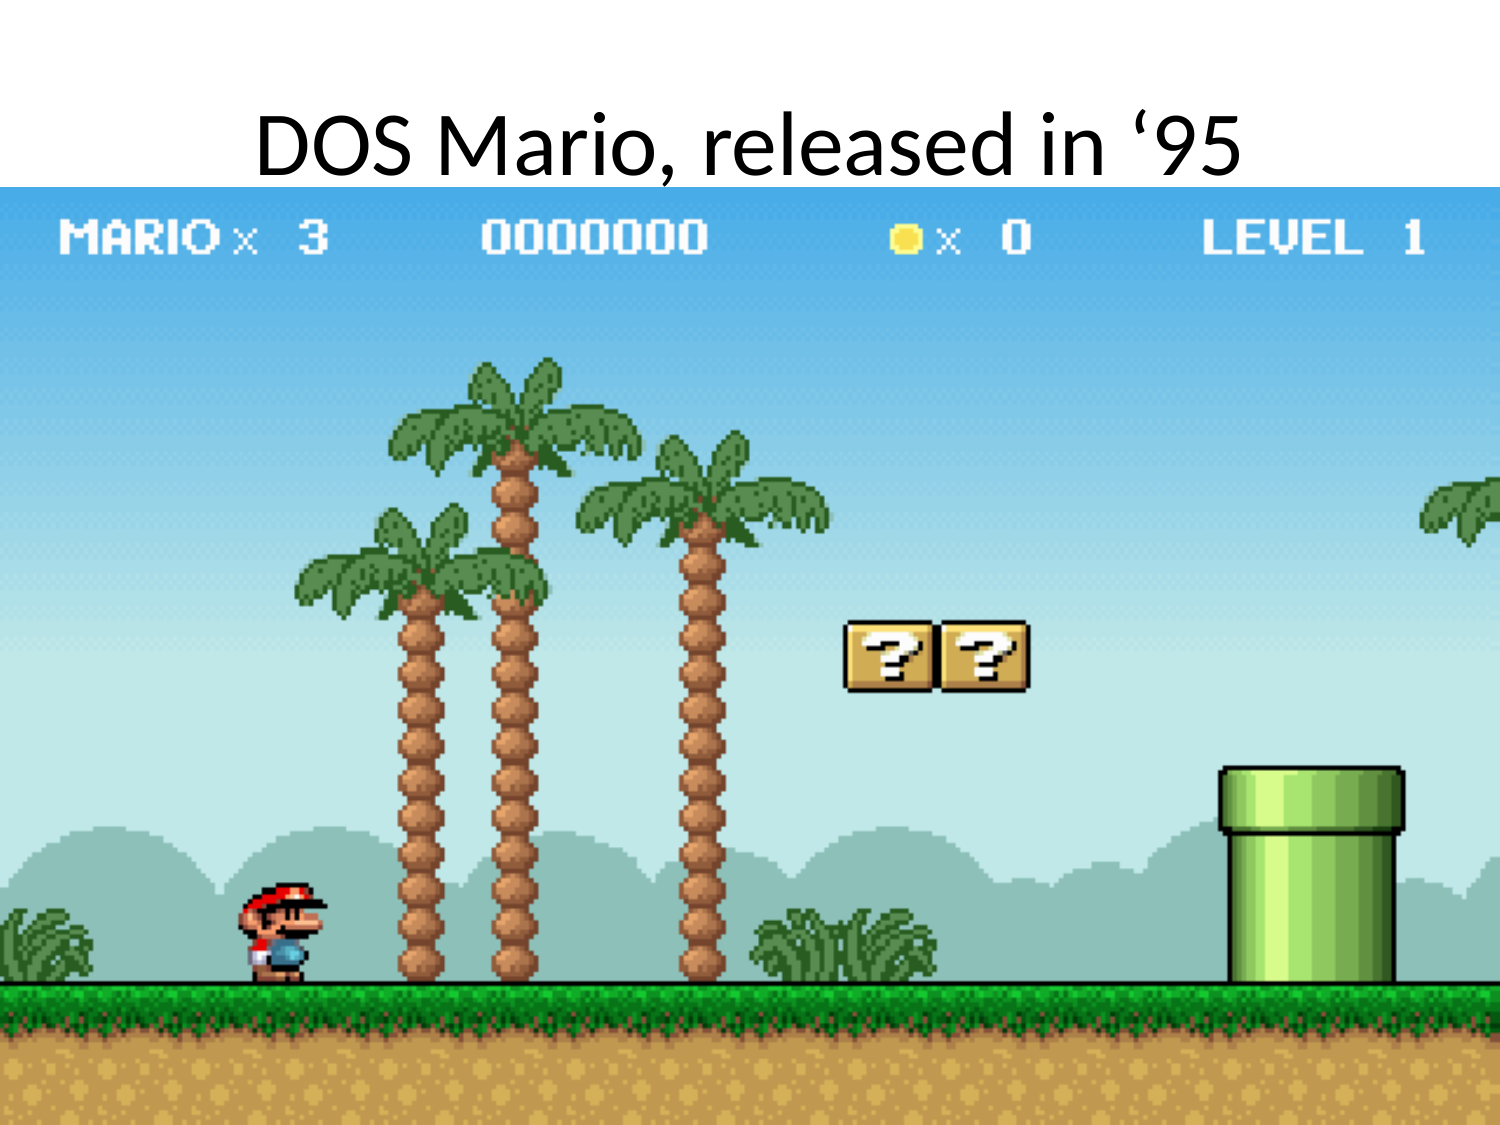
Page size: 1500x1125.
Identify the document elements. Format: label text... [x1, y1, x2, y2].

picture [0, 187, 1500, 1125]
title DOS Mario, released in ‘95 [75, 45, 1425, 185]
